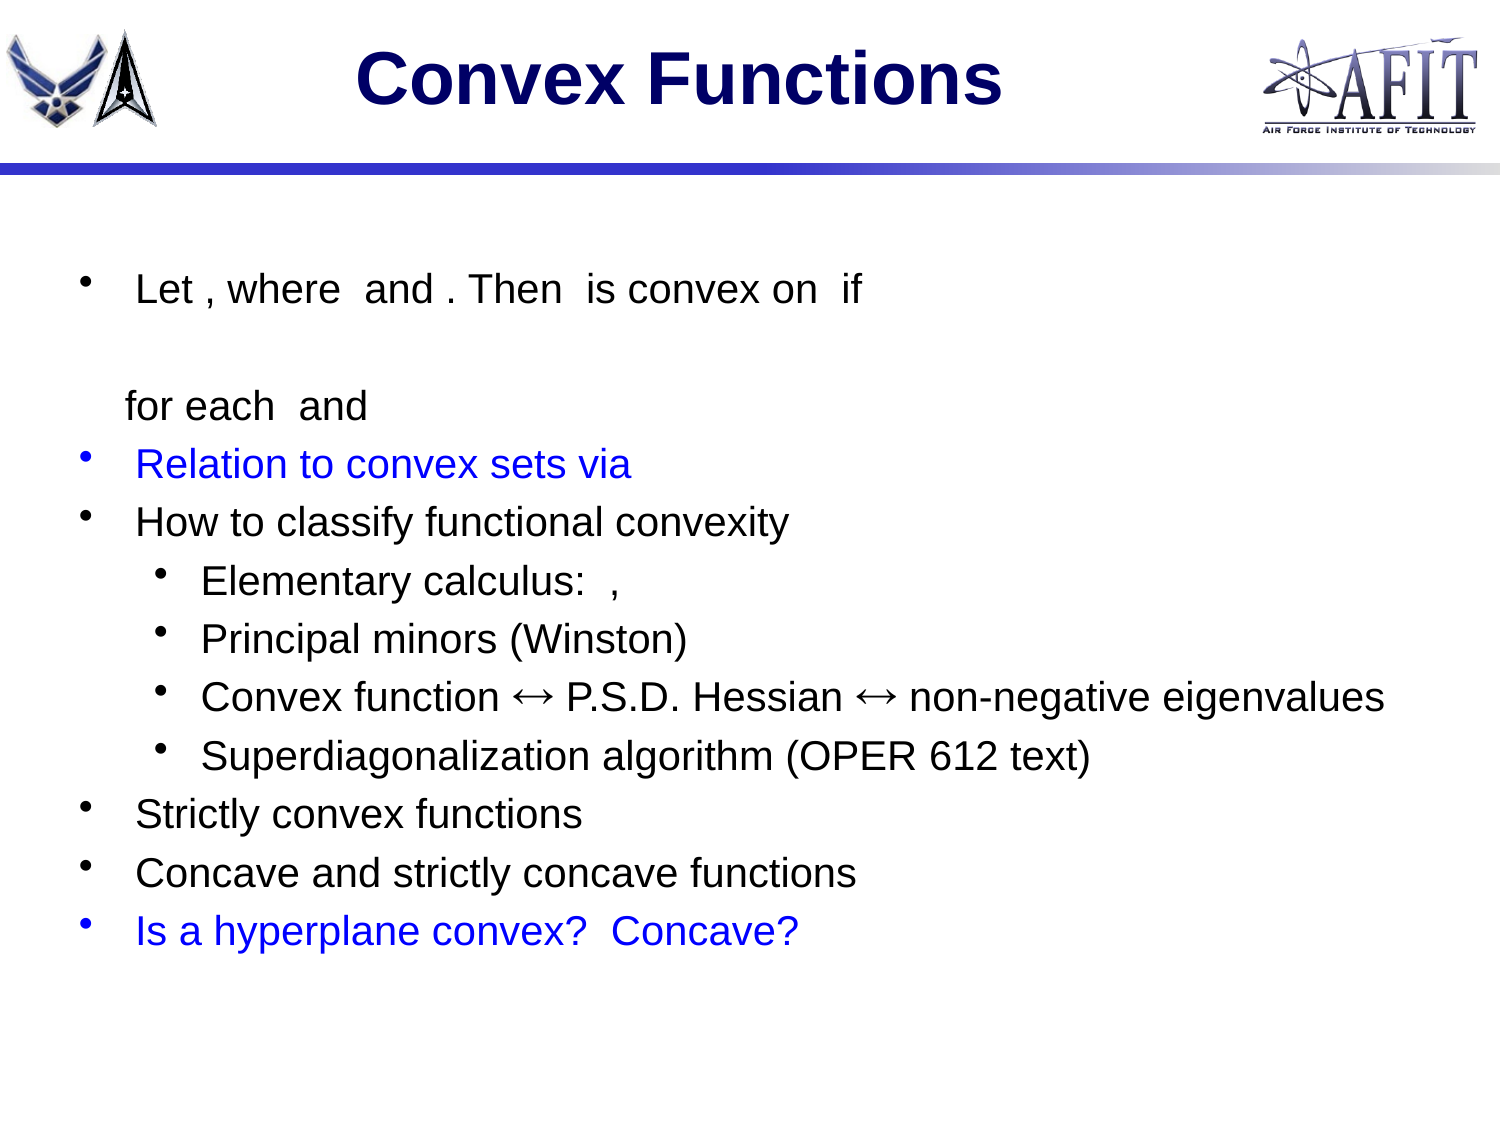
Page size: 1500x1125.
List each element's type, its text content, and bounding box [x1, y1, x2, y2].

title Convex Functions [128, 0, 1233, 169]
picture [6, 29, 128, 128]
